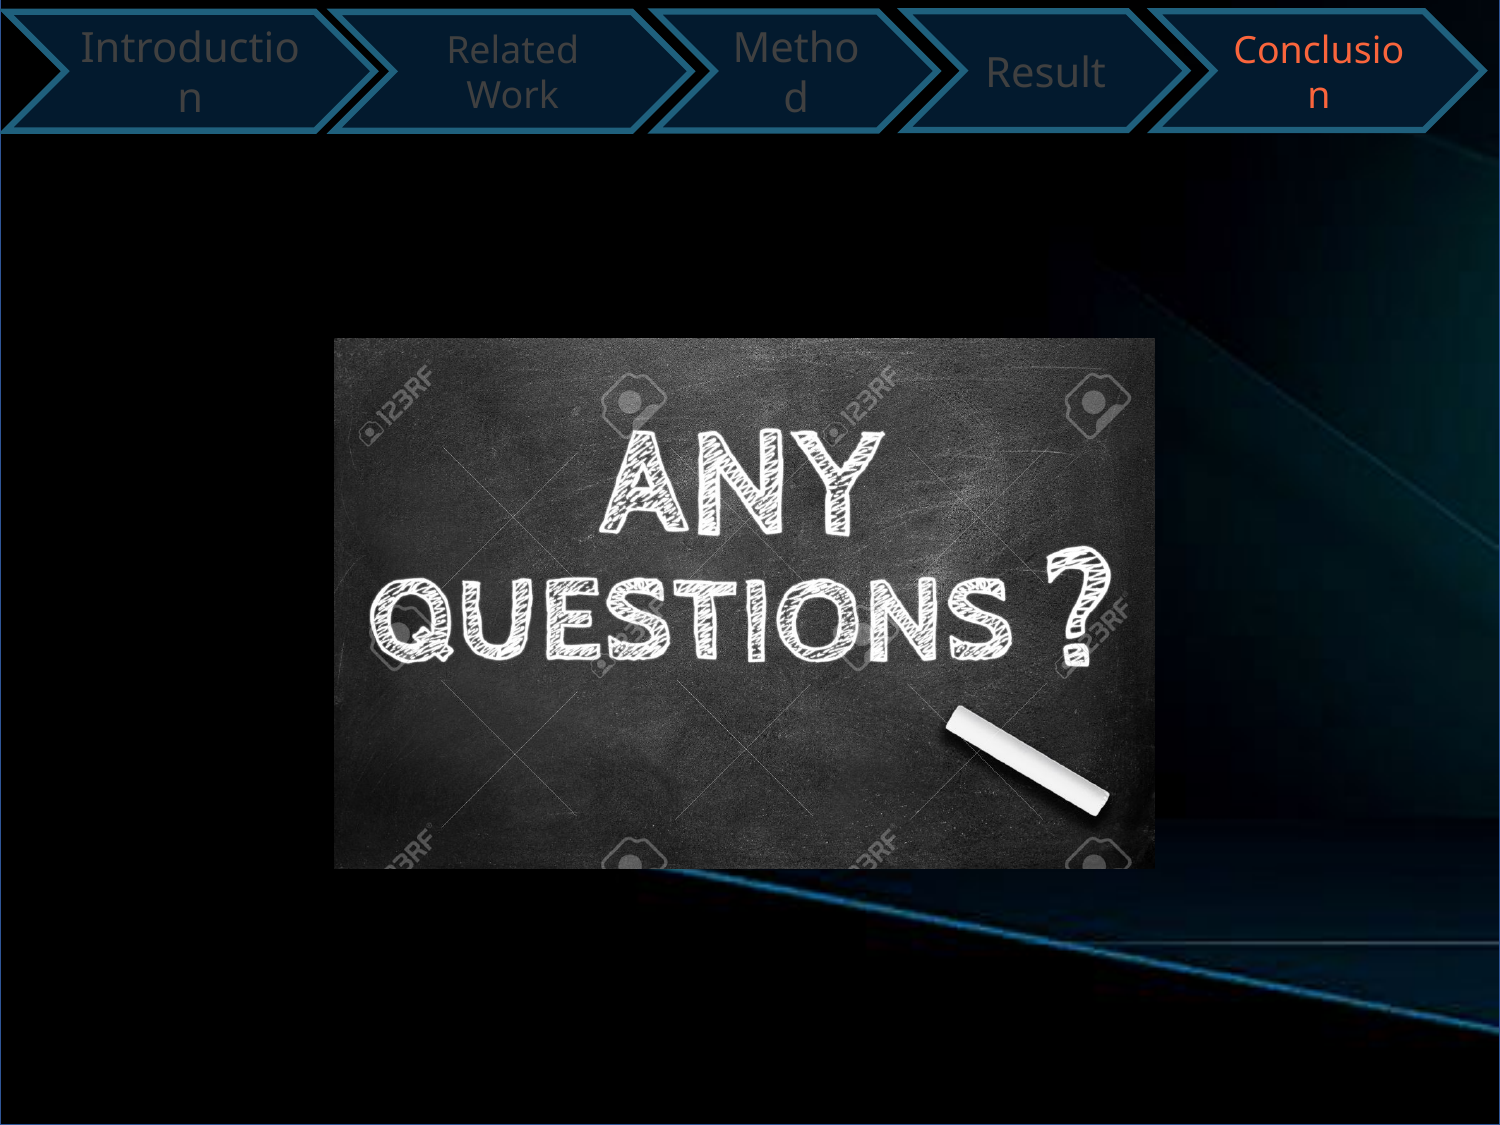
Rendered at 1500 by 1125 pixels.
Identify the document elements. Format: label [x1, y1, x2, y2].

text_box [5, 11, 1484, 131]
list [0, 0, 1500, 1125]
picture [334, 338, 1155, 869]
